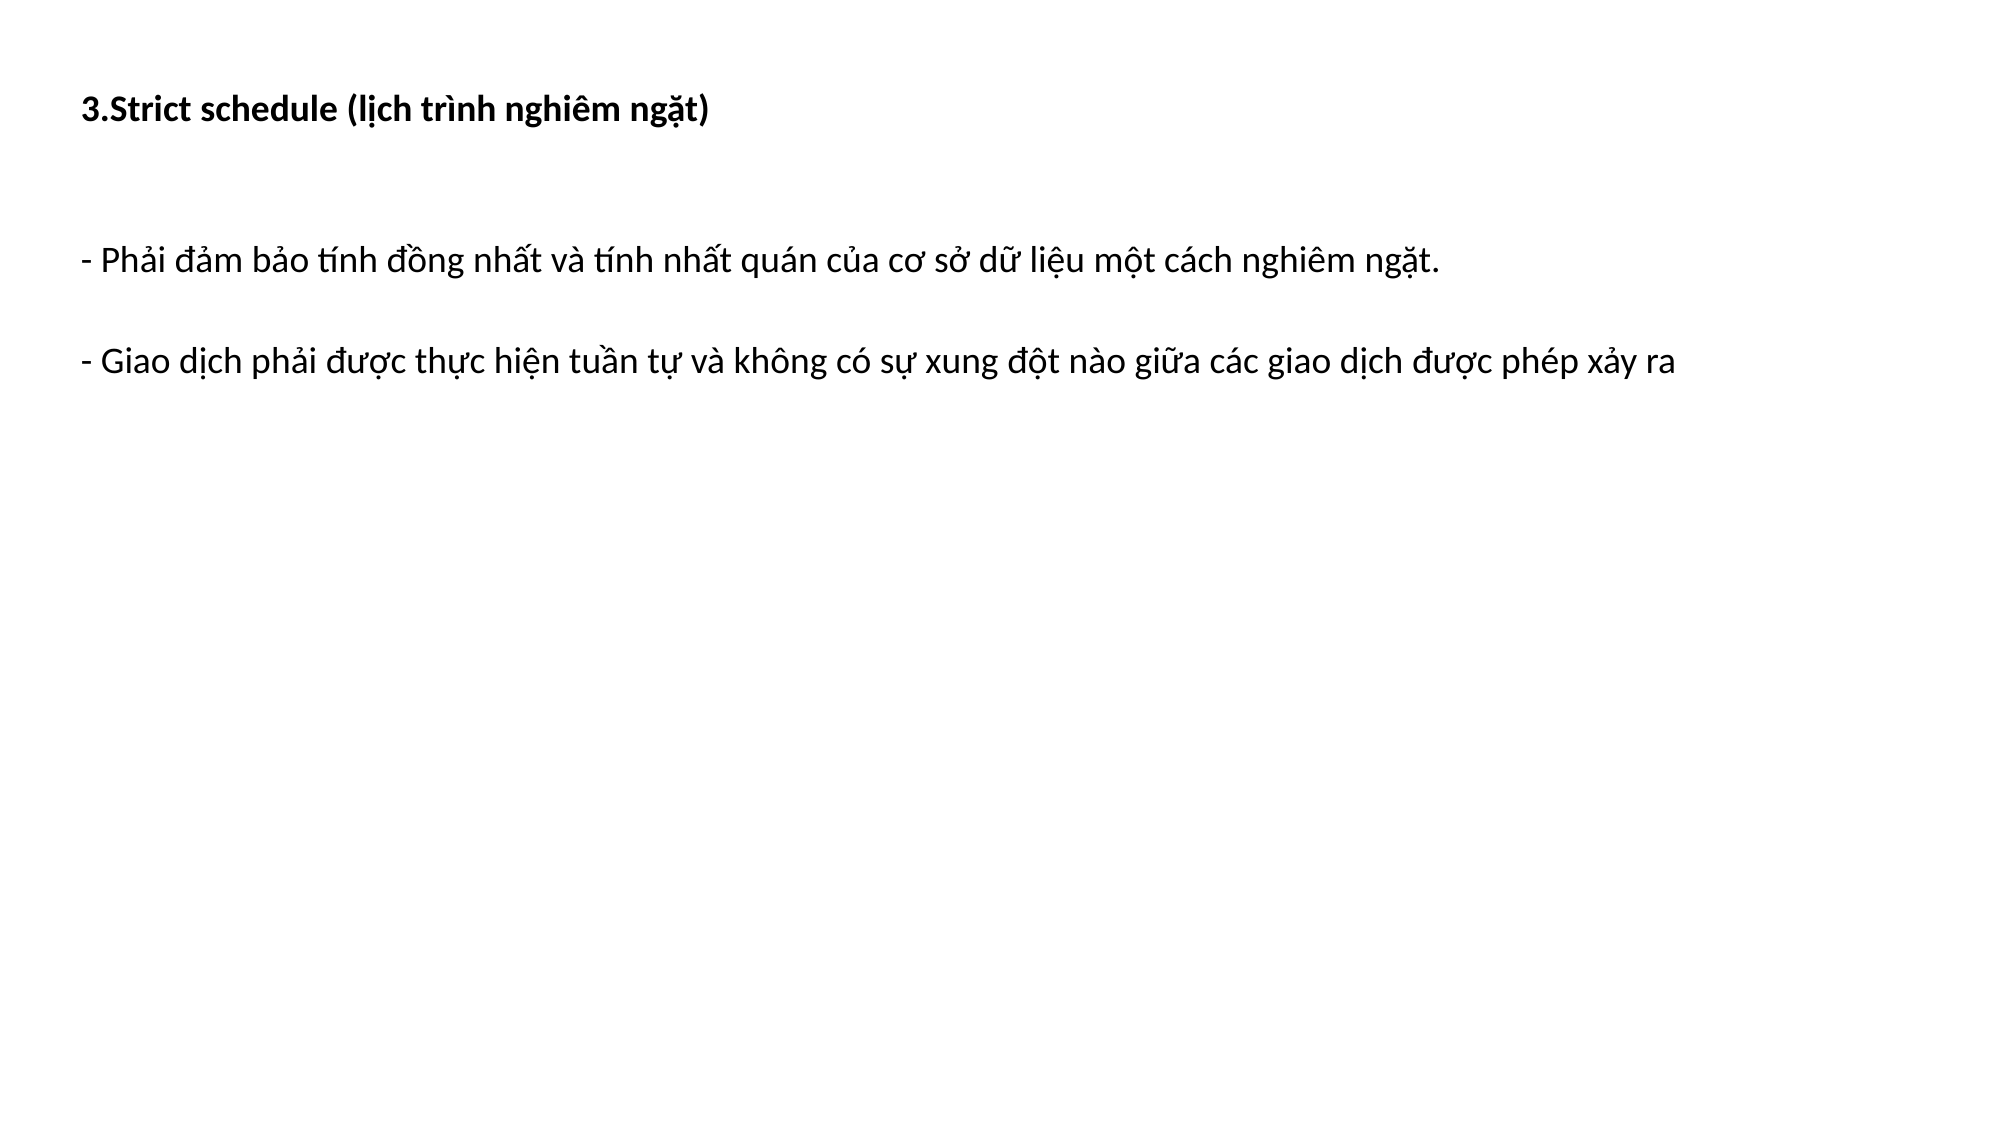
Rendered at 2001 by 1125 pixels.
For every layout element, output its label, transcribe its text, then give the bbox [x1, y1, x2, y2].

text_box 3.Strict schedule (lịch trình nghiêm ngặt) [66, 76, 1797, 137]
text_box - Phải đảm bảo tính đồng nhất và tính nhất quán của cơ sở dữ liệu một cách nghiêm ngặt. [66, 227, 1863, 328]
text_box - Giao dịch phải được thực hiện tuần tự và không có sự xung đột nào giữa các giao dịch được phép xảy ra [66, 328, 1879, 389]
